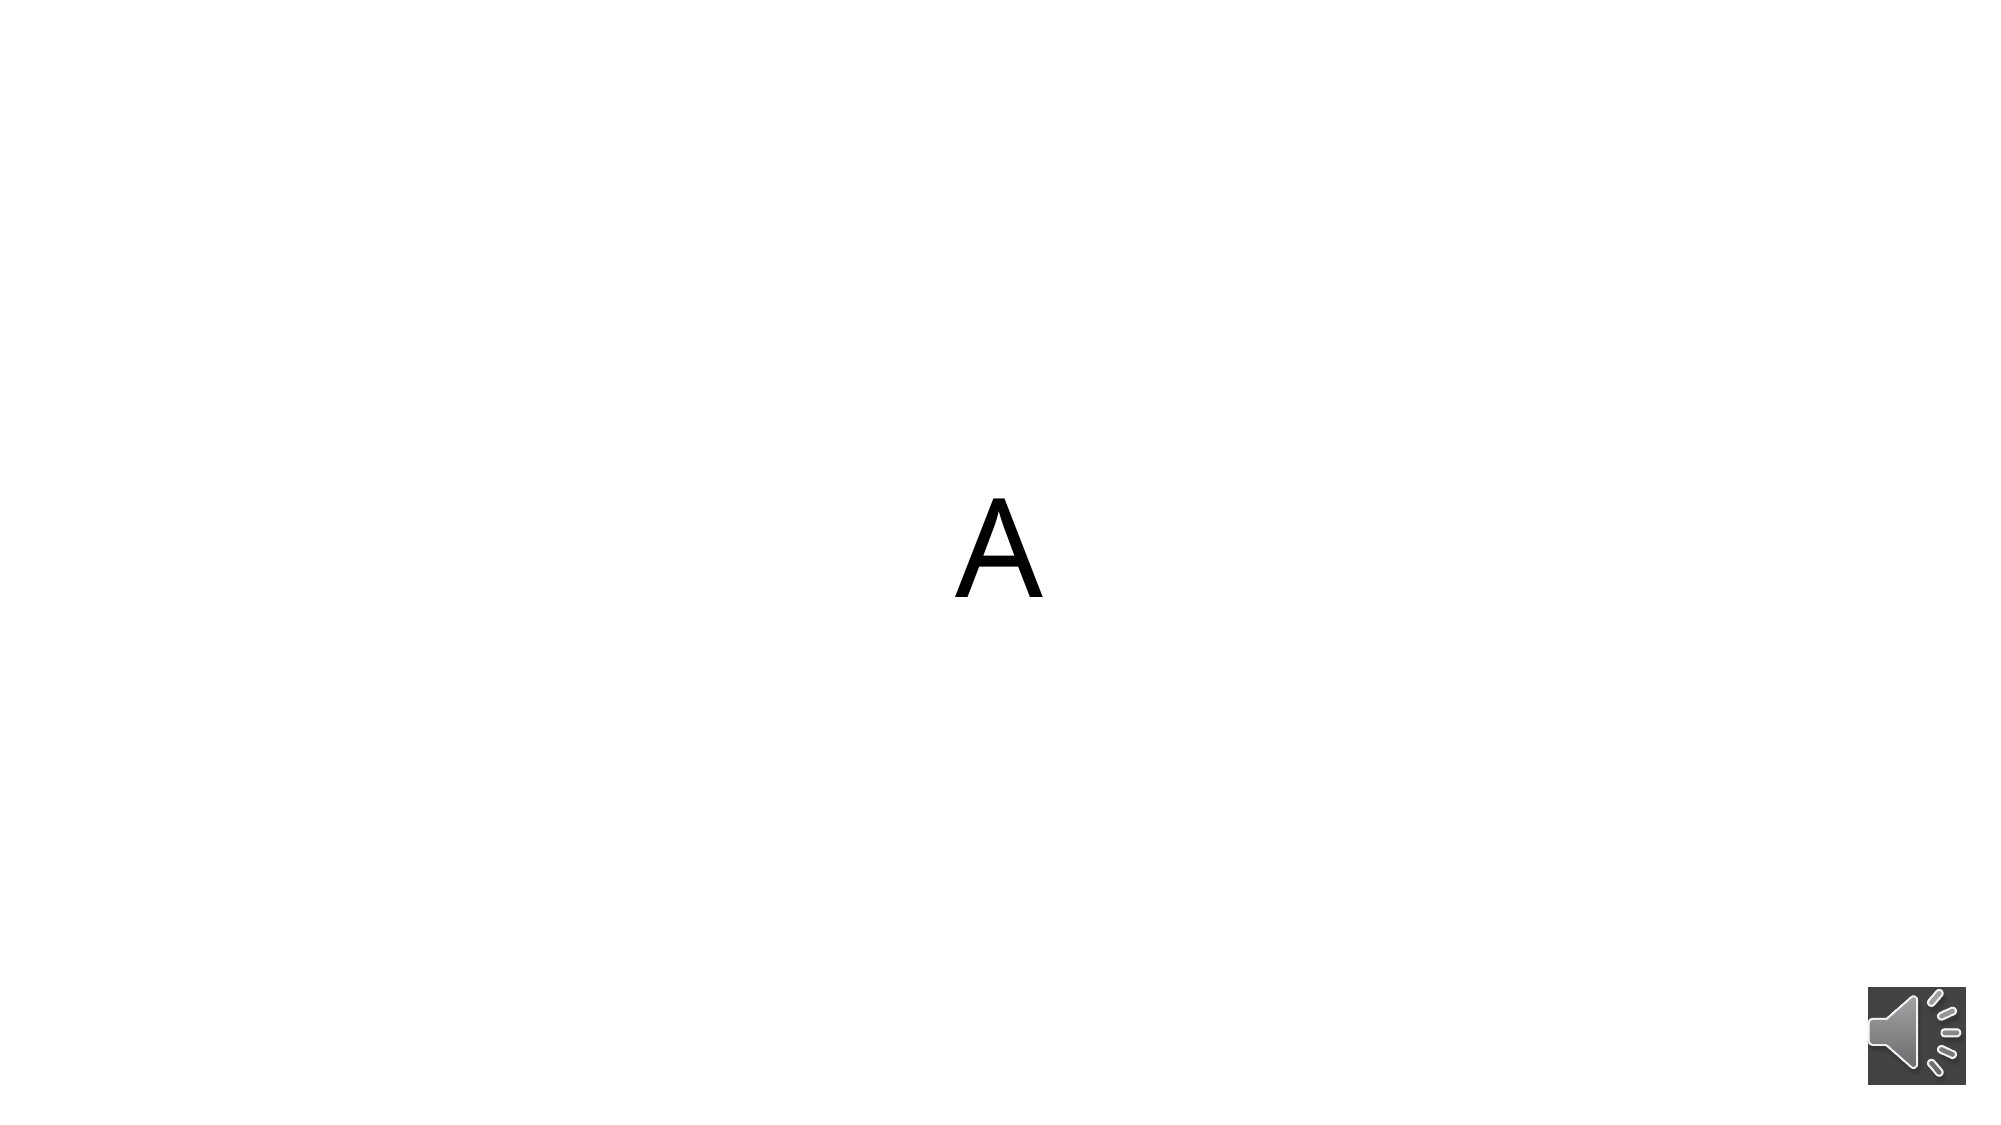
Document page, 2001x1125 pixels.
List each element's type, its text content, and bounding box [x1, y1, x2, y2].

picture [1866, 985, 1967, 1086]
title A [116, 528, 1883, 635]
